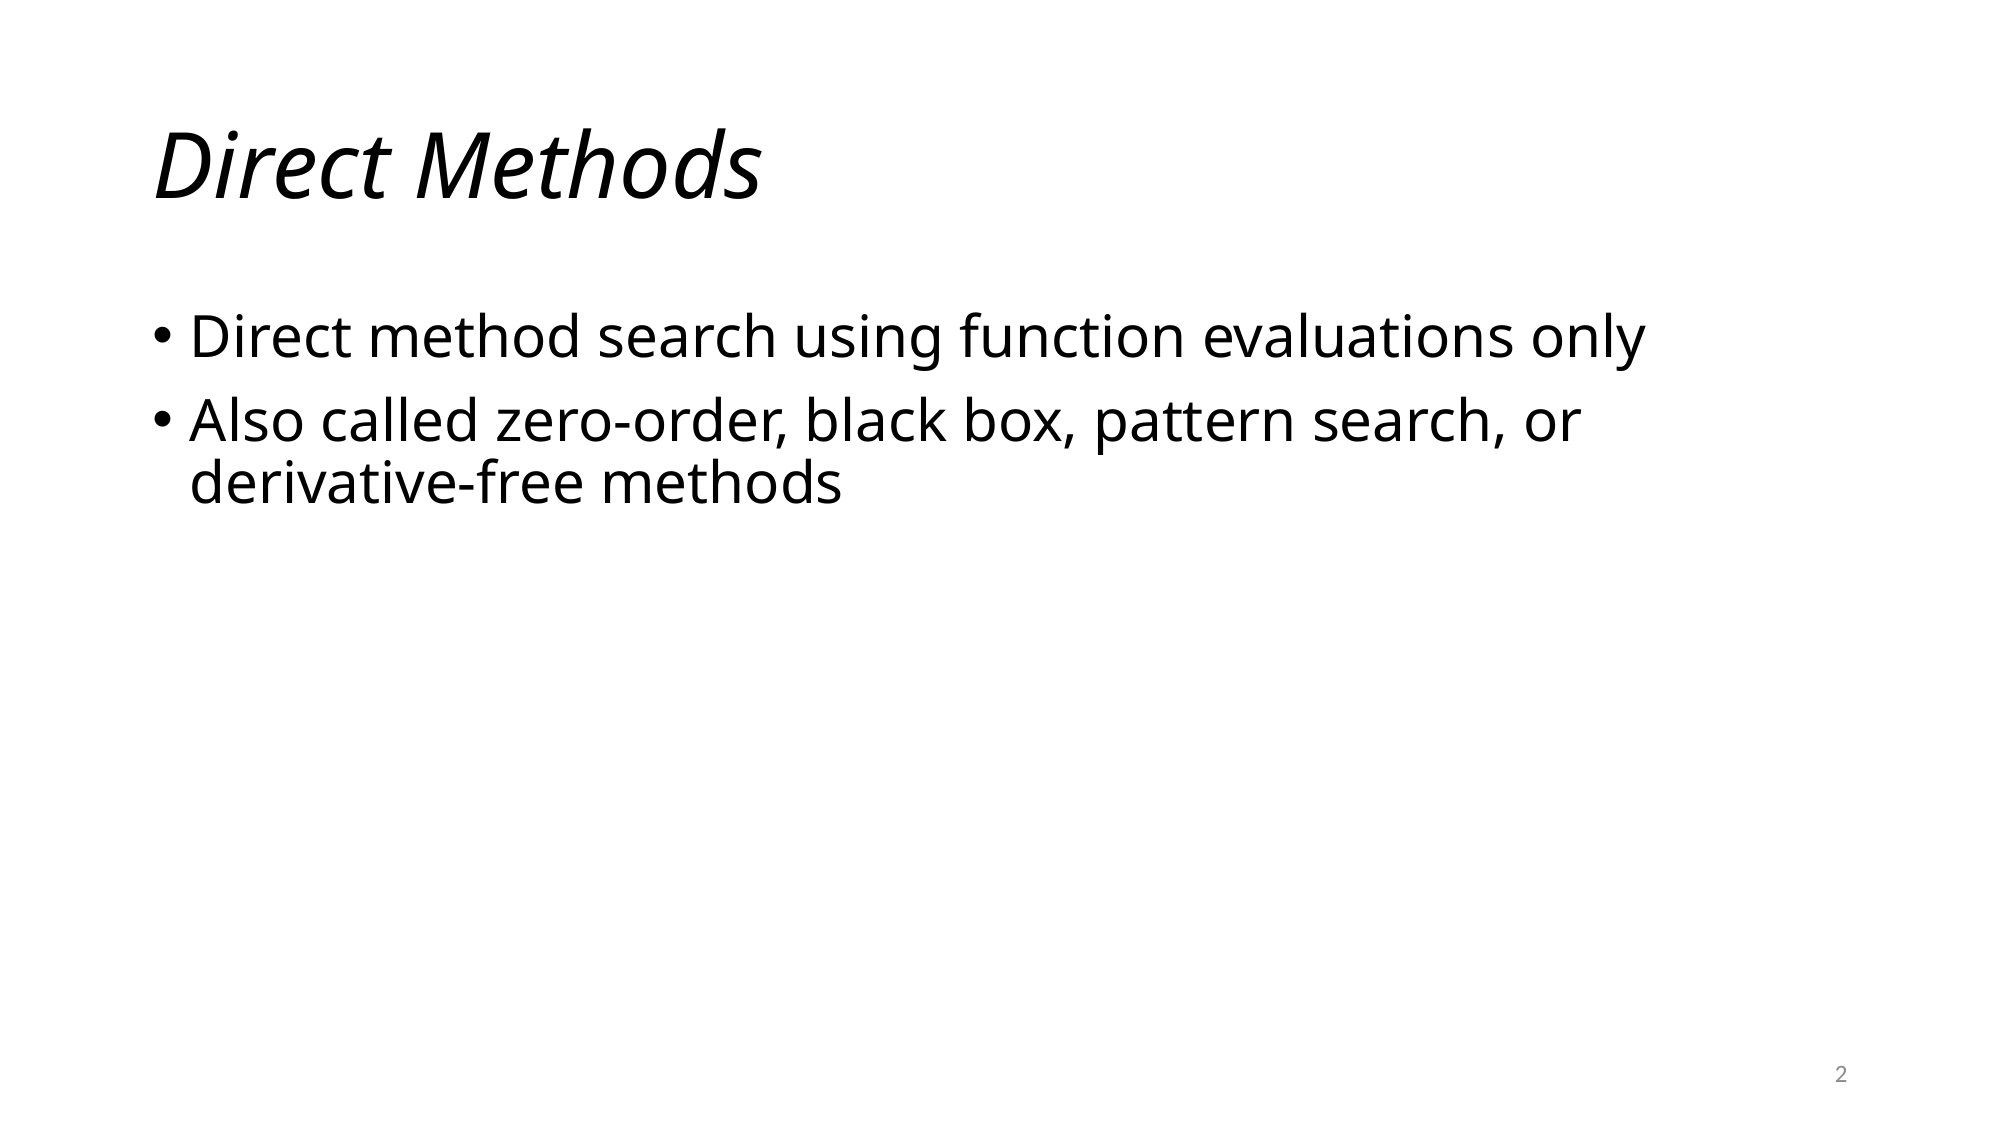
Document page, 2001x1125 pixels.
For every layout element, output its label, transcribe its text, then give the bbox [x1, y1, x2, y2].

slide_number 2 [1412, 1042, 1863, 1103]
title Direct Methods [137, 59, 1863, 278]
list Direct method search using function evaluations only Also called zero-order, black box, pattern search, or derivative-free methods [137, 299, 1863, 1014]
